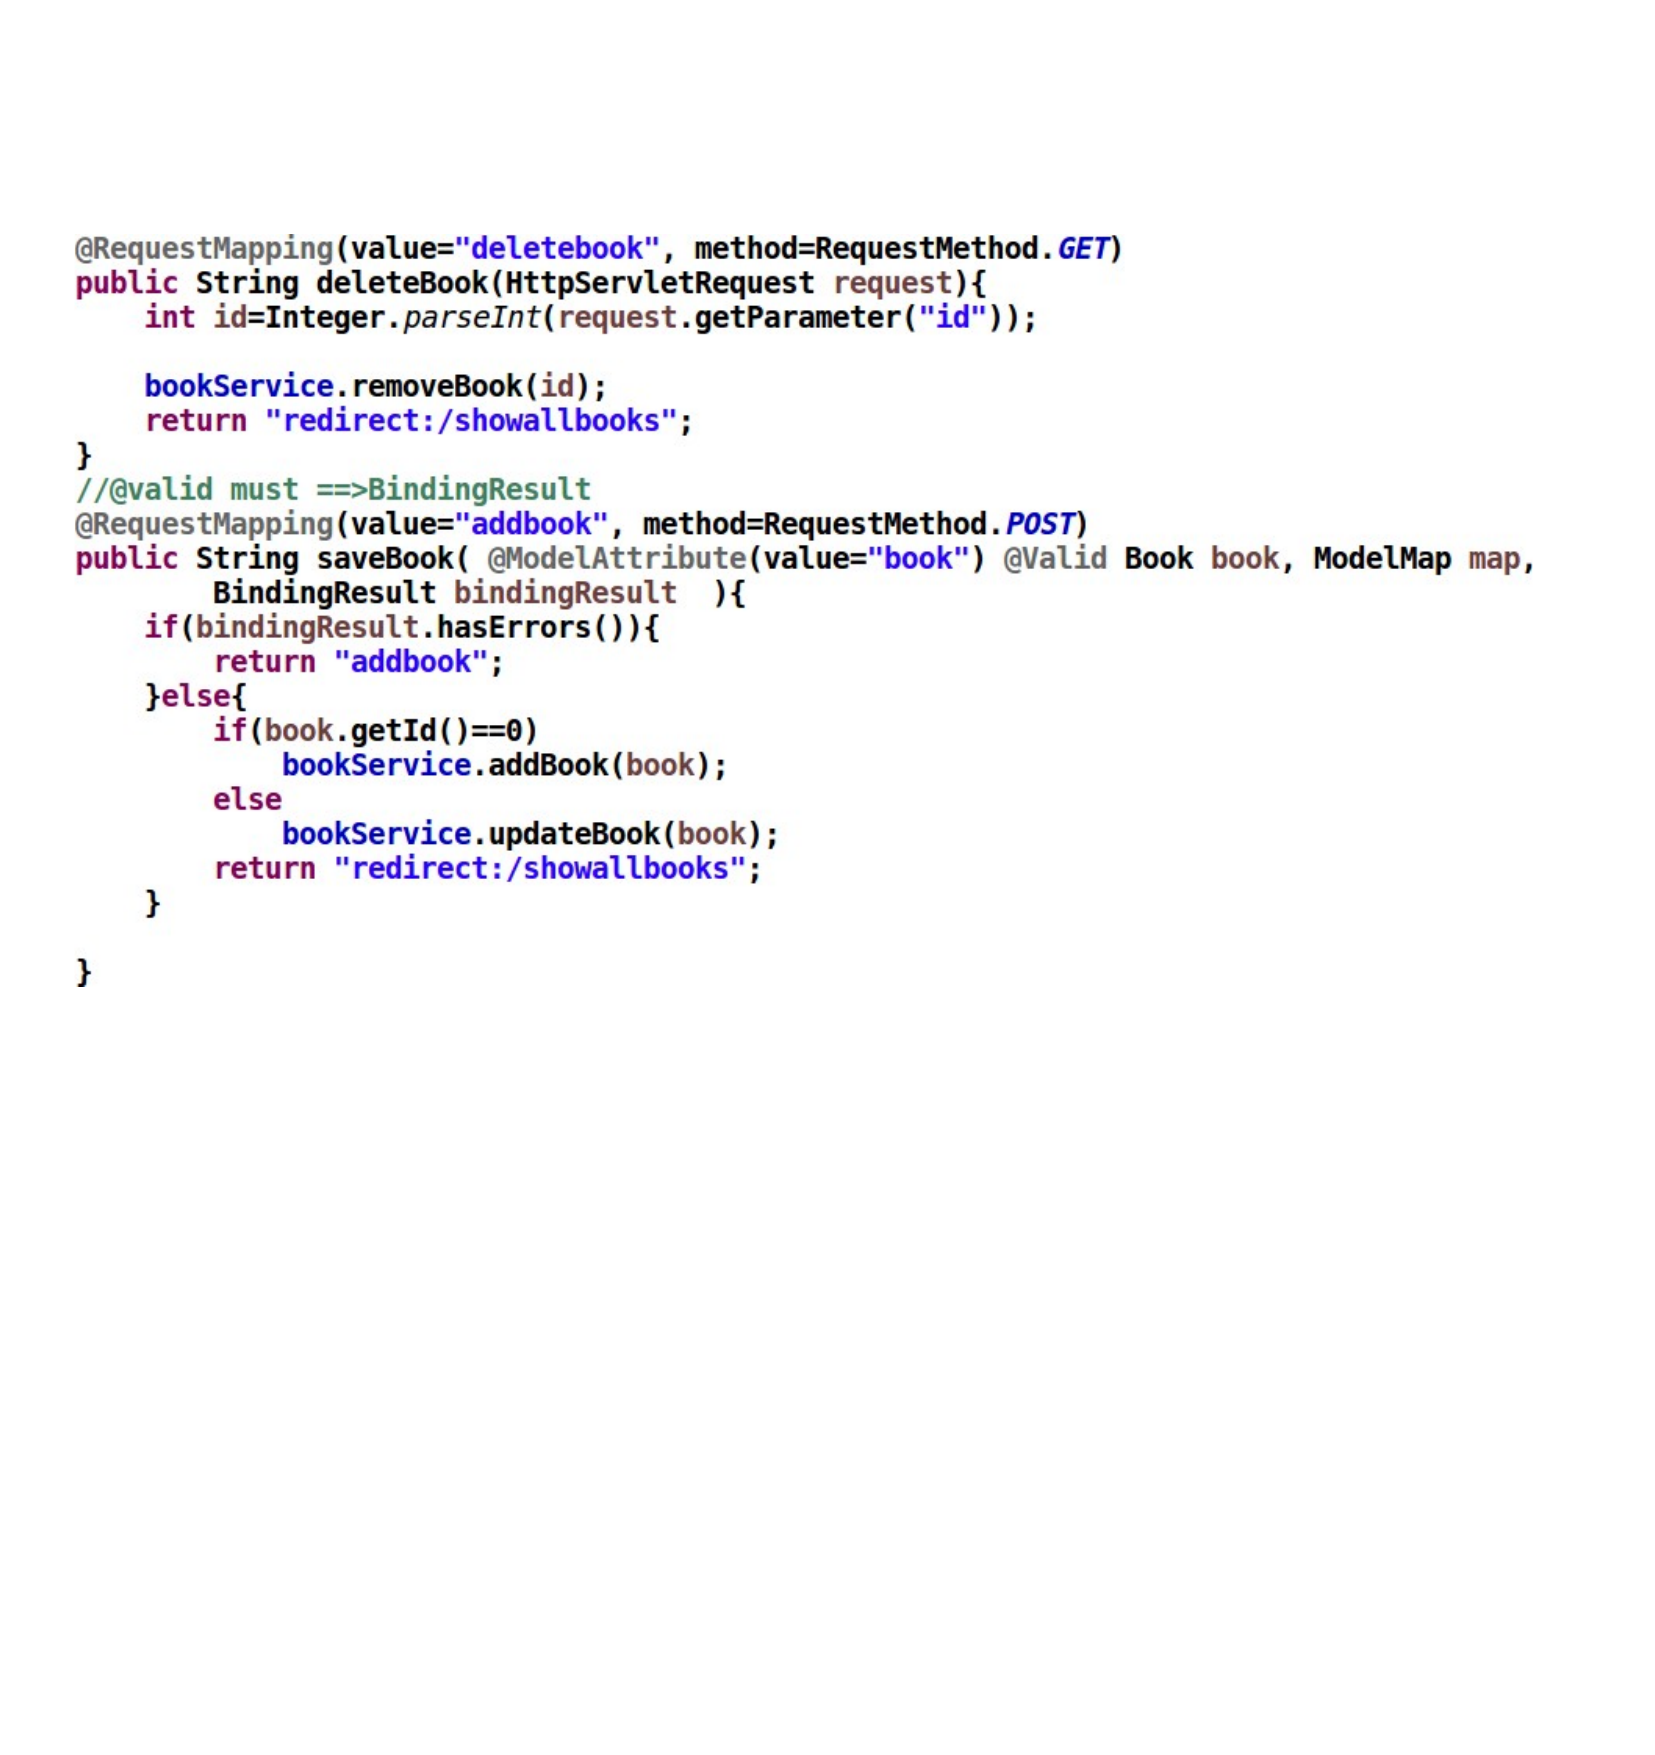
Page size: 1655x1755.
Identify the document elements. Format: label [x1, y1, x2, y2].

text_box [74, 234, 1533, 987]
